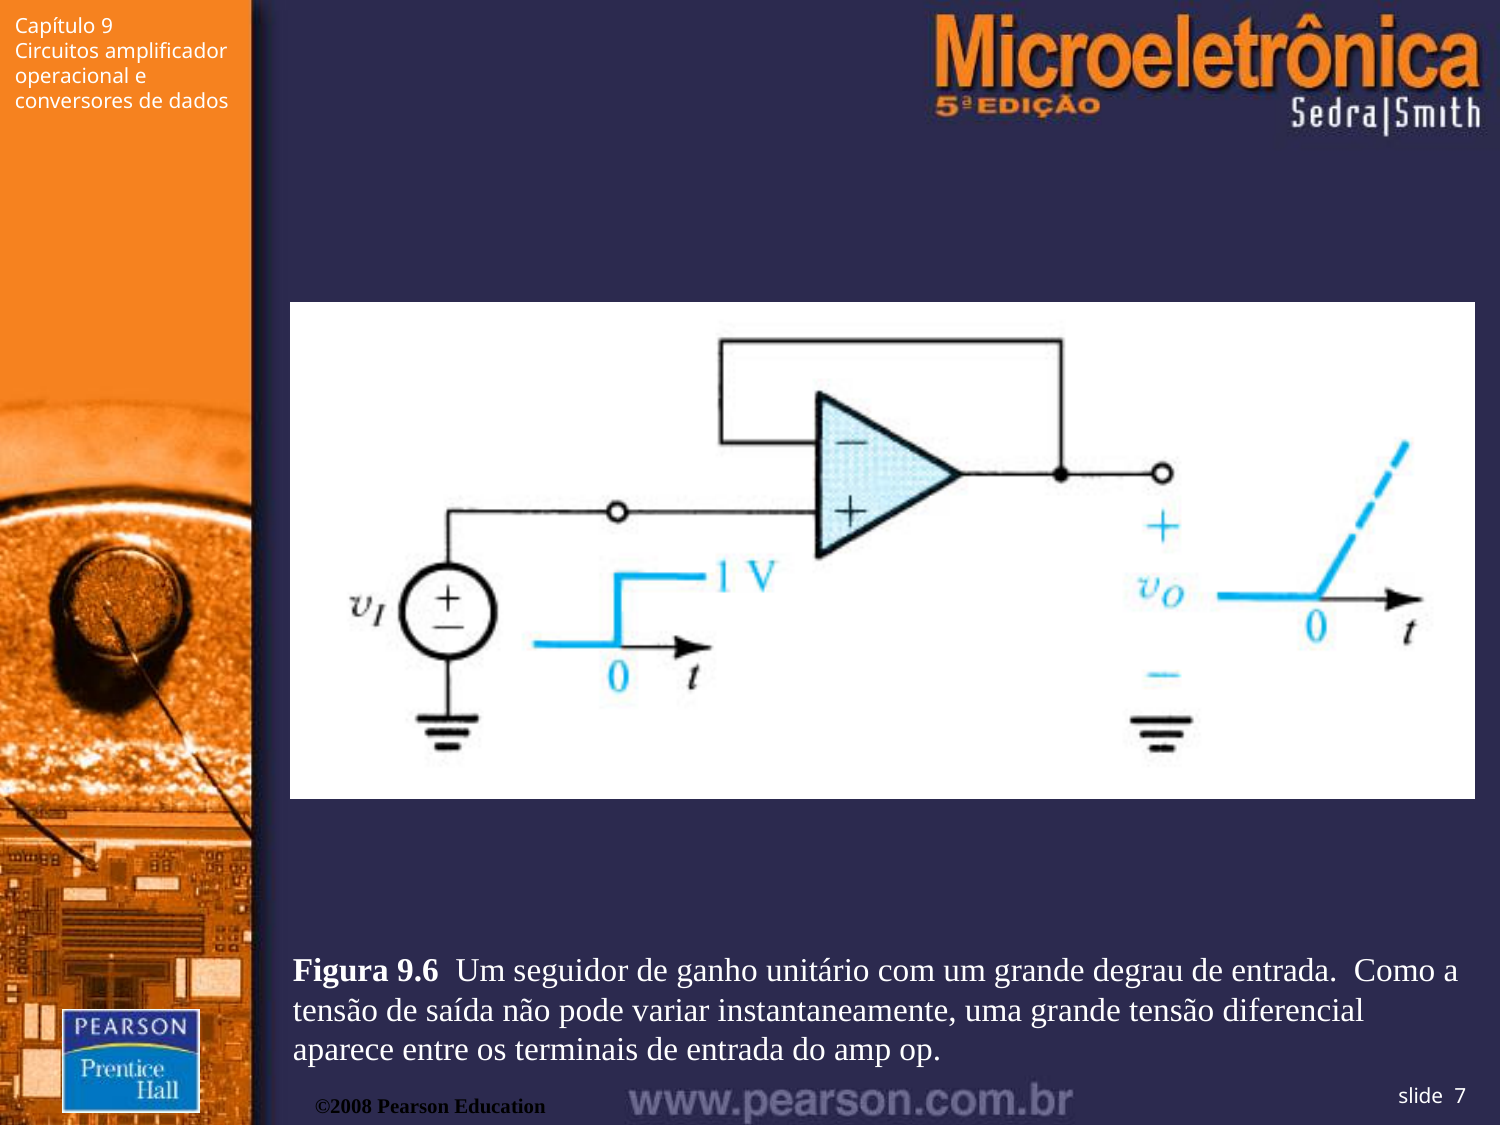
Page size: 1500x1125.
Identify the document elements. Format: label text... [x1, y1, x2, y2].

picture [0, 0, 1500, 1125]
text_box Figura 9.6 Um seguidor de ganho unitário com um grande degrau de entrada. Como a tensão de saída não pode variar instantaneamente, uma grande tensão diferencial aparece entre os terminais de entrada do amp op. [278, 940, 1488, 1075]
